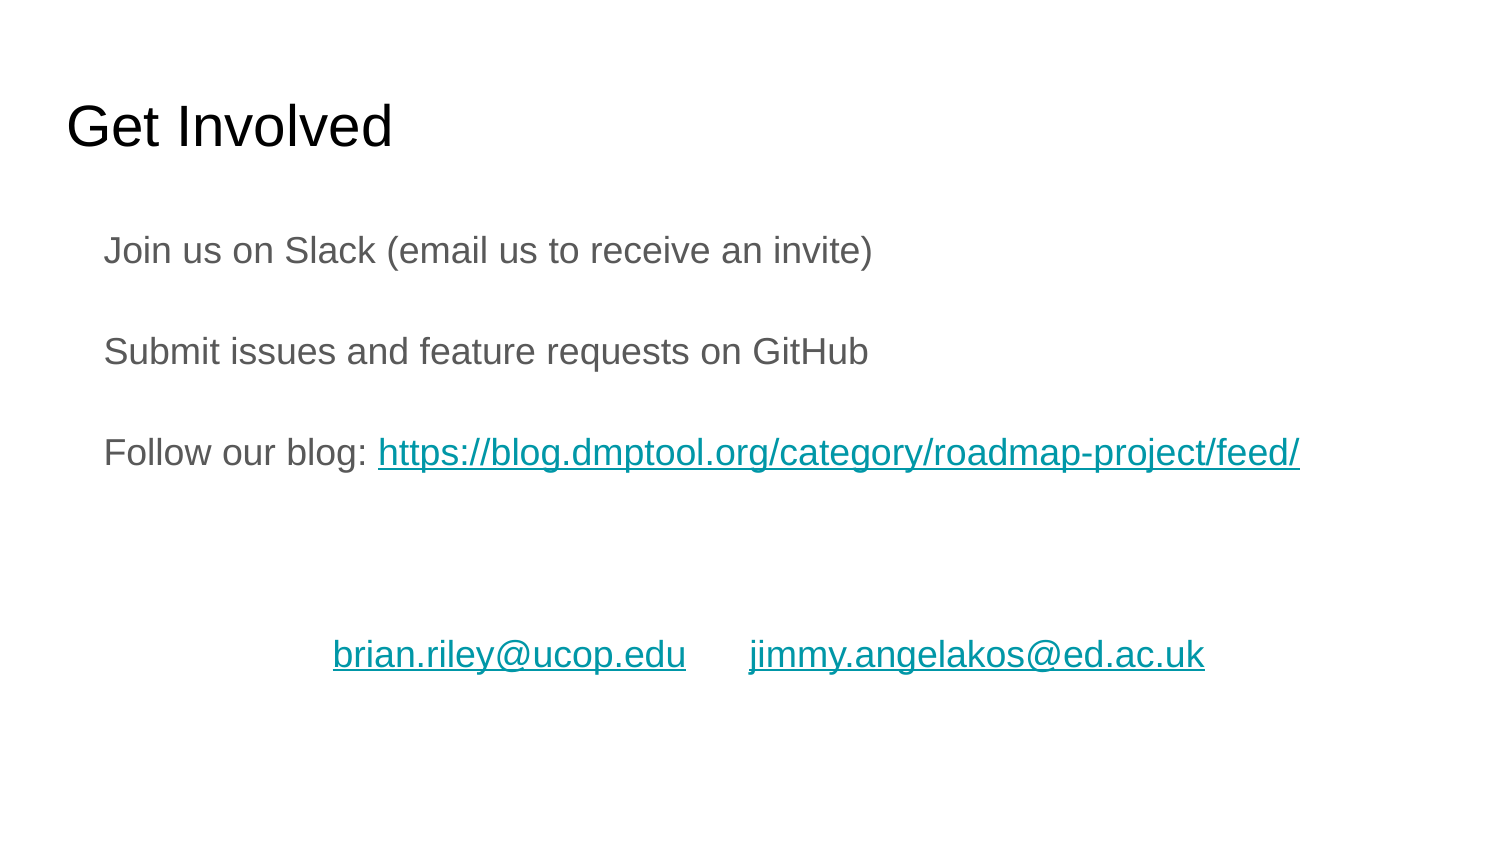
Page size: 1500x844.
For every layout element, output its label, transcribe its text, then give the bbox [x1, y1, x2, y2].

title Get Involved [51, 72, 1449, 167]
list Join us on Slack (email us to receive an invite) Submit issues and feature requests on GitHub Follow our blog: https://blog.dmptool.org/category/roadmap-project/feed/ brian.riley@ucop.edu jimmy.angelakos@ed.ac.uk [51, 189, 1449, 750]
